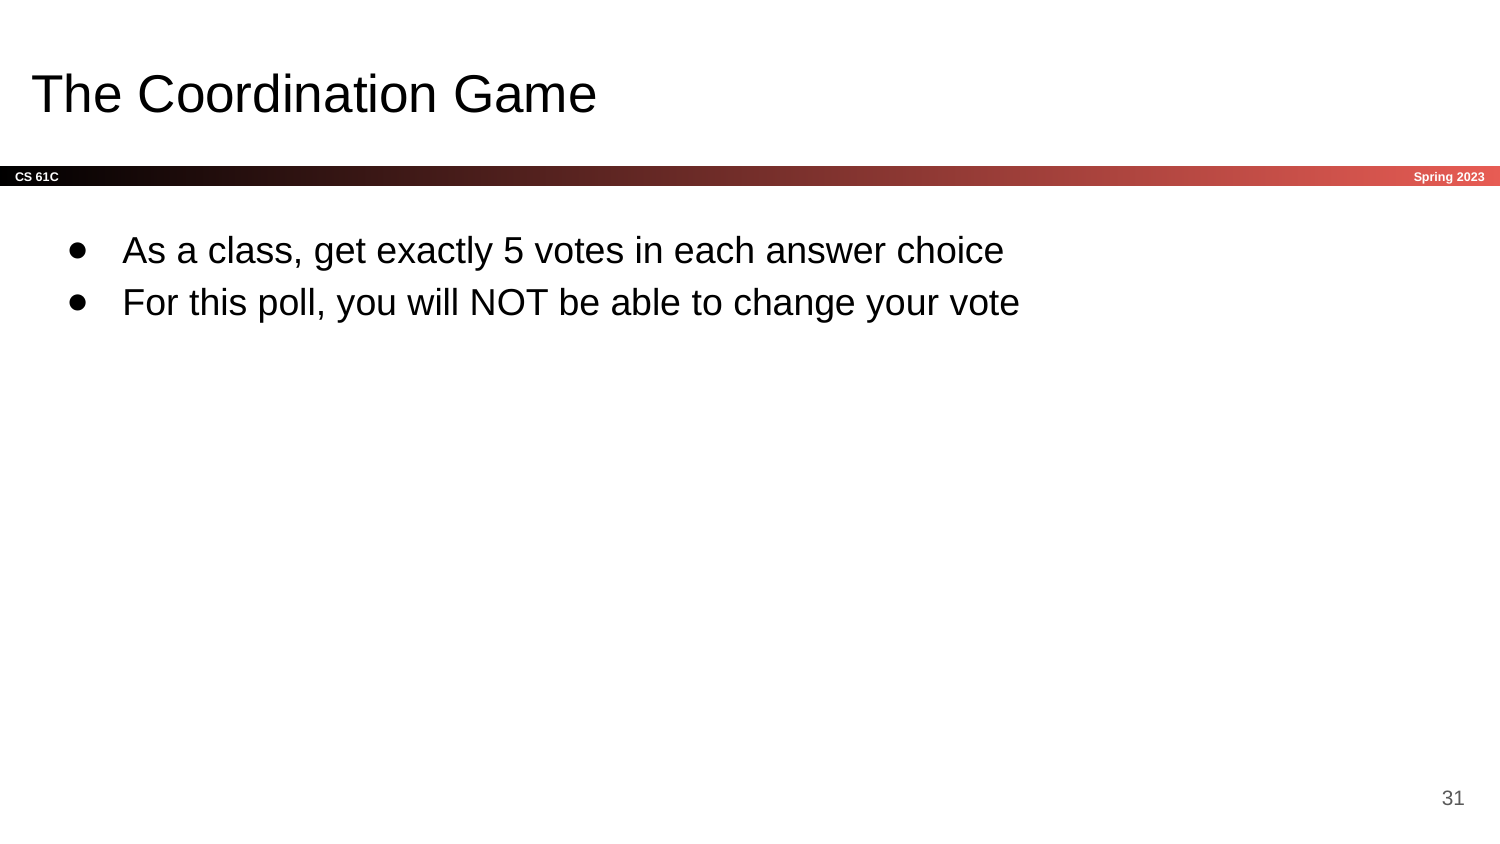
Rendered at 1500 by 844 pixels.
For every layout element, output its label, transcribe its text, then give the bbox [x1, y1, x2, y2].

slide_number 31 [1389, 764, 1480, 830]
title The Coordination Game [16, 44, 1415, 139]
list As a class, get exactly 5 votes in each answer choice For this poll, you will NOT be able to change your vote [32, 204, 1431, 823]
